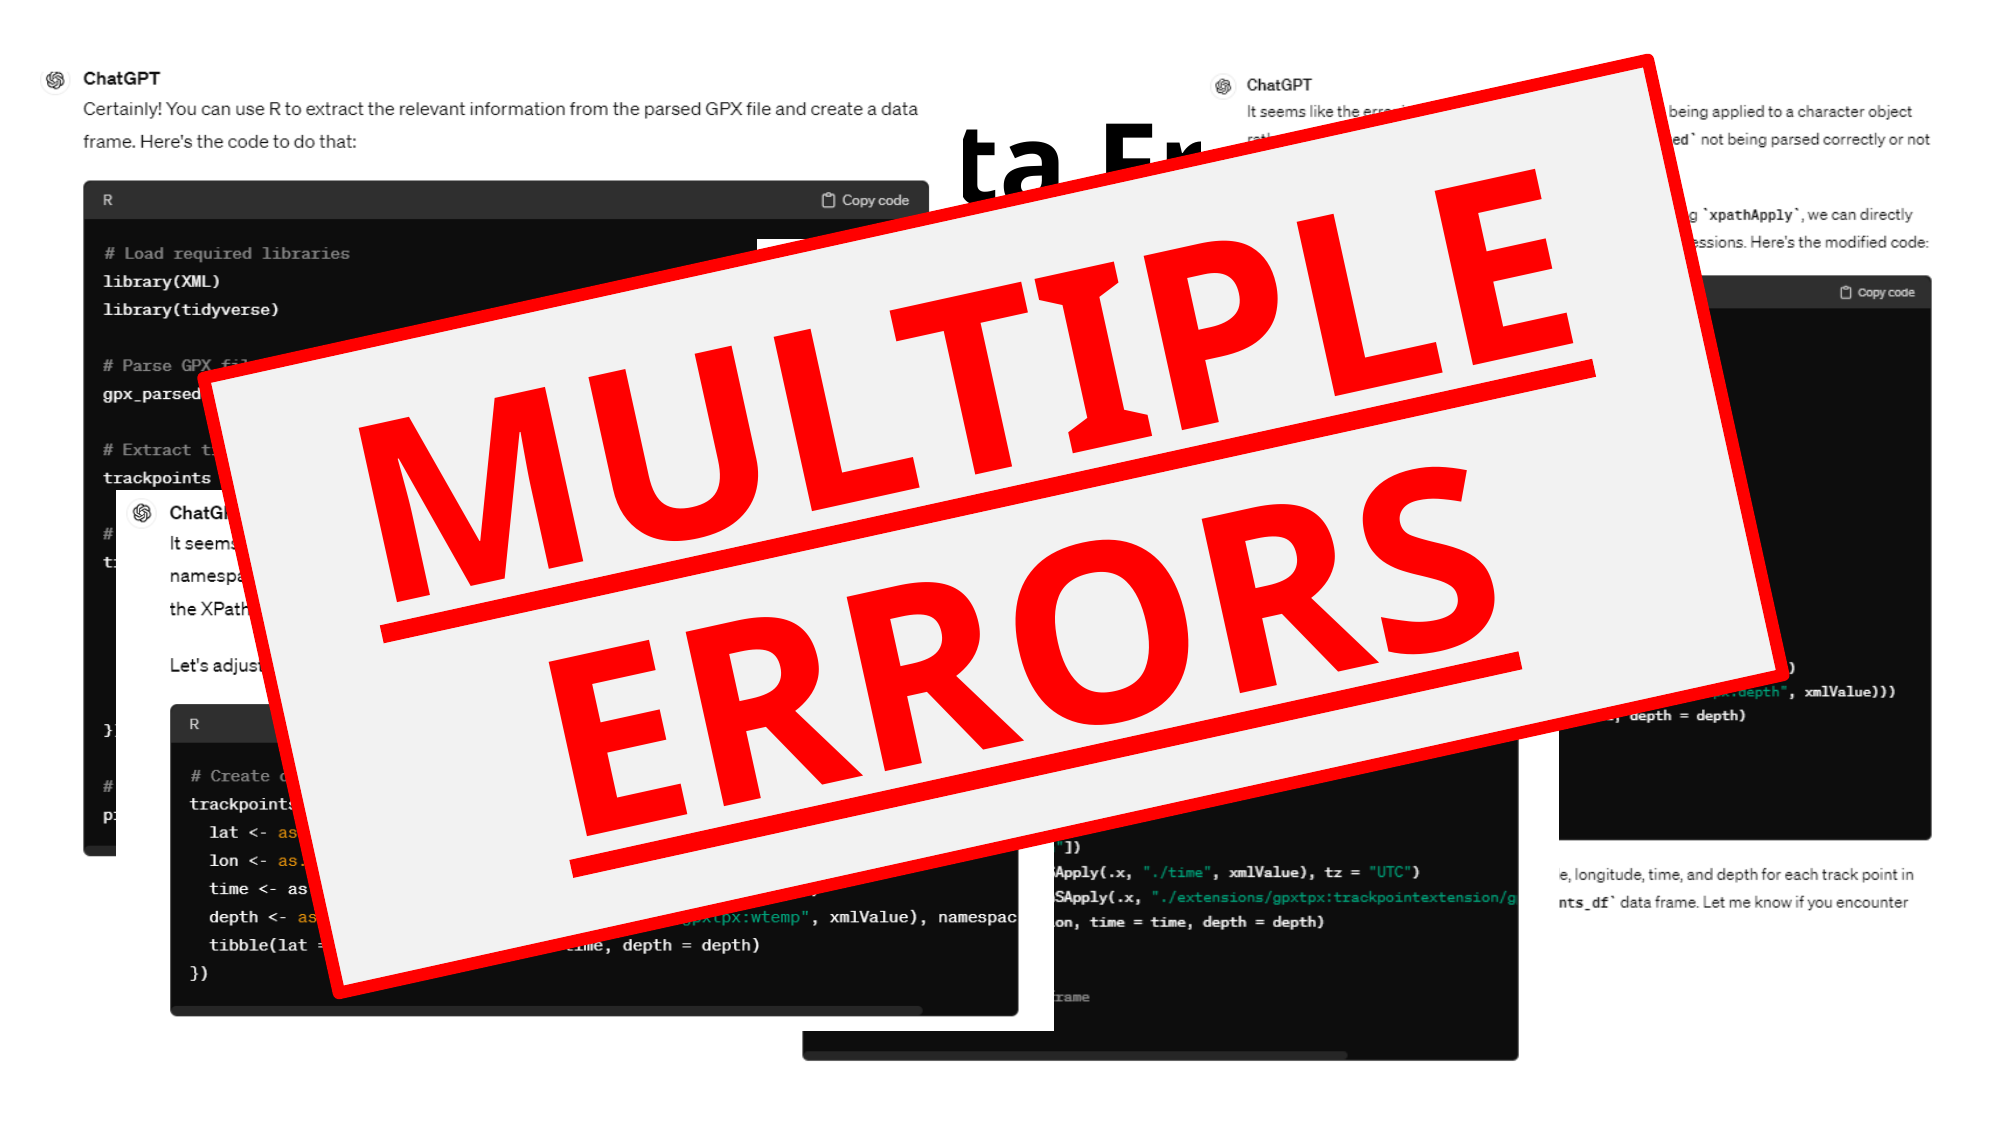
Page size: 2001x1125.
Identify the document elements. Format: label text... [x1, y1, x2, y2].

title Generate a Data Frame [963, 59, 1201, 210]
picture [15, 59, 1985, 1079]
text_box MULTIPLE ERRORS [963, 158, 1201, 239]
